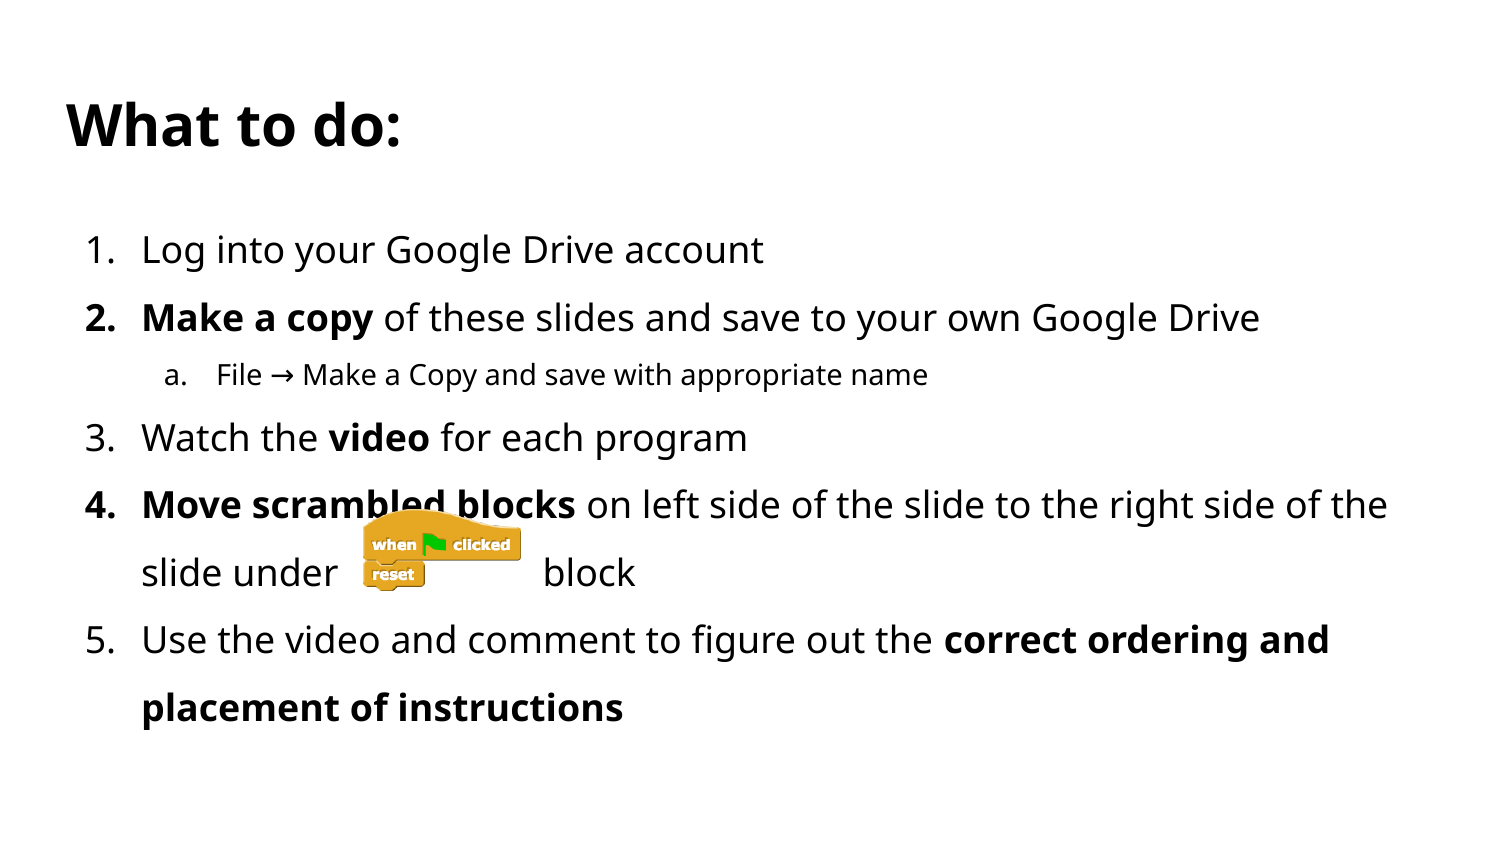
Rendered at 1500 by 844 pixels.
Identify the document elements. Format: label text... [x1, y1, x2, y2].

title What to do: [51, 72, 1449, 167]
picture [363, 509, 521, 591]
list Log into your Google Drive account Make a copy of these slides and save to your own Google Drive File → Make a Copy and save with appropriate name Watch the video for each program Move scrambled blocks on left side of the slide to the right side of the slide under block Use the video and comment to figure out the correct ordering and placement of instructions [51, 189, 1449, 750]
